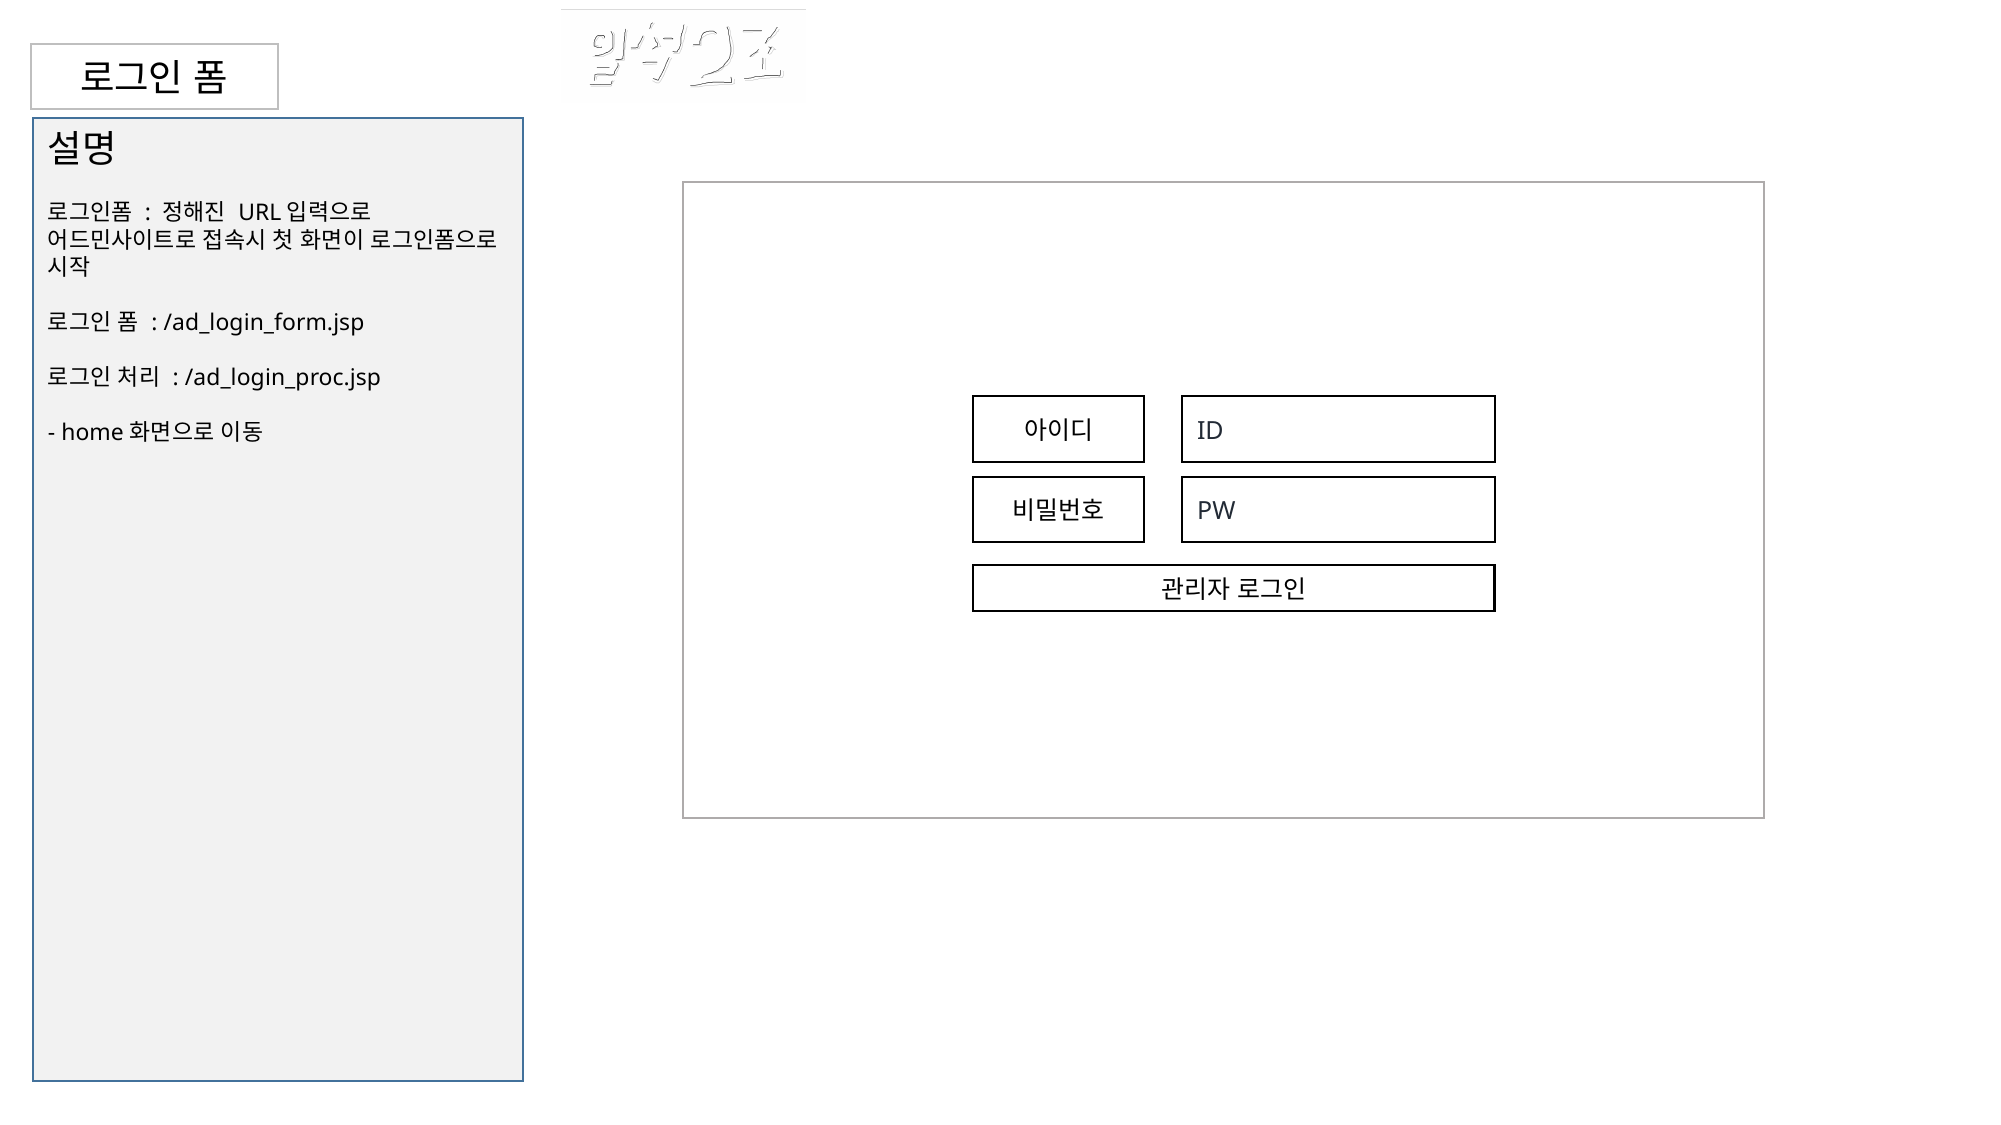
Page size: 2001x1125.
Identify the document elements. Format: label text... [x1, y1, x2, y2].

text_box ID [1182, 396, 1495, 462]
text_box 설명 로그인폼 : 정해진 URL입력으로 어드민사이트로 접속시 첫 화면이 로그인폼으로 시작 로그인 폼 : /ad_login_form.jsp 로그인 처리 : /ad_login_proc.jsp - home화면으로 이동 [32, 117, 523, 1081]
text_box 비밀번호 [973, 476, 1144, 543]
text_box PW [1182, 476, 1495, 543]
text_box [683, 182, 1765, 819]
text_box 로그인 폼 [30, 43, 278, 110]
text_box 아이디 [973, 396, 1144, 462]
picture [561, 5, 806, 103]
text_box 관리자 로그인 [973, 565, 1495, 612]
